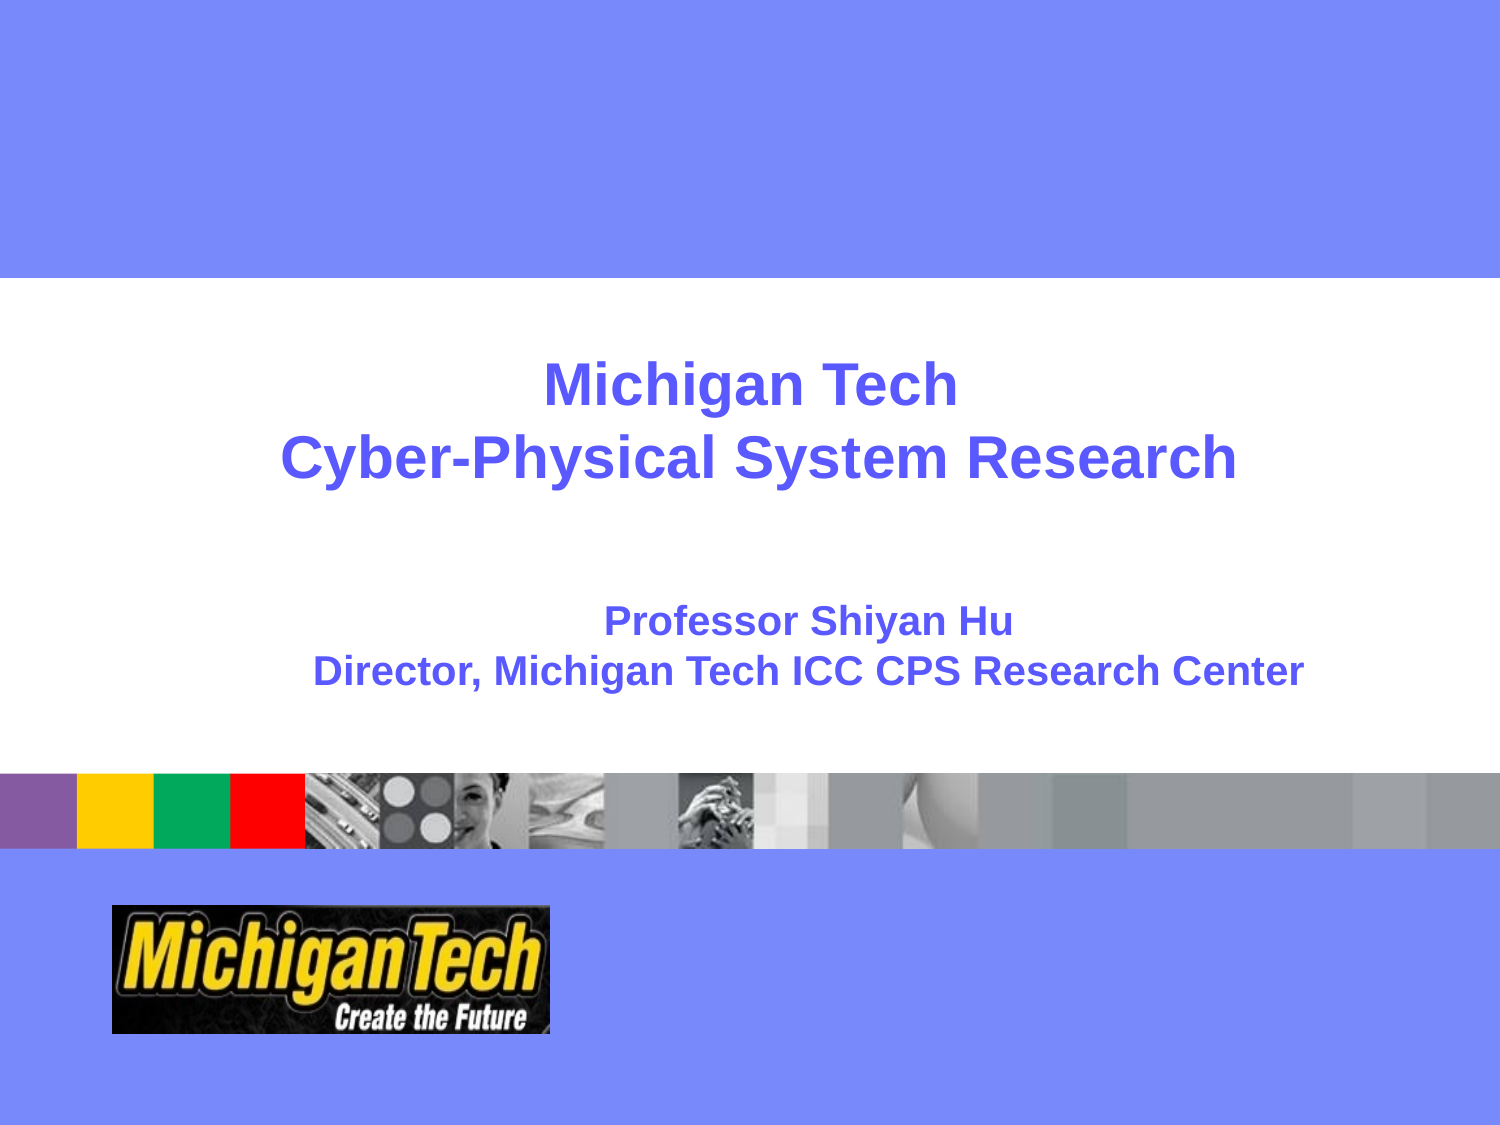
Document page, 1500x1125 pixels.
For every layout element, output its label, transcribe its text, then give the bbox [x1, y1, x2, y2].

text_box Professor Shiyan Hu Director, Michigan Tech ICC CPS Research Center [230, 586, 1388, 701]
picture [305, 773, 1500, 849]
picture [111, 904, 550, 1034]
text_box Michigan Tech Cyber-Physical System Research [15, 338, 1500, 498]
